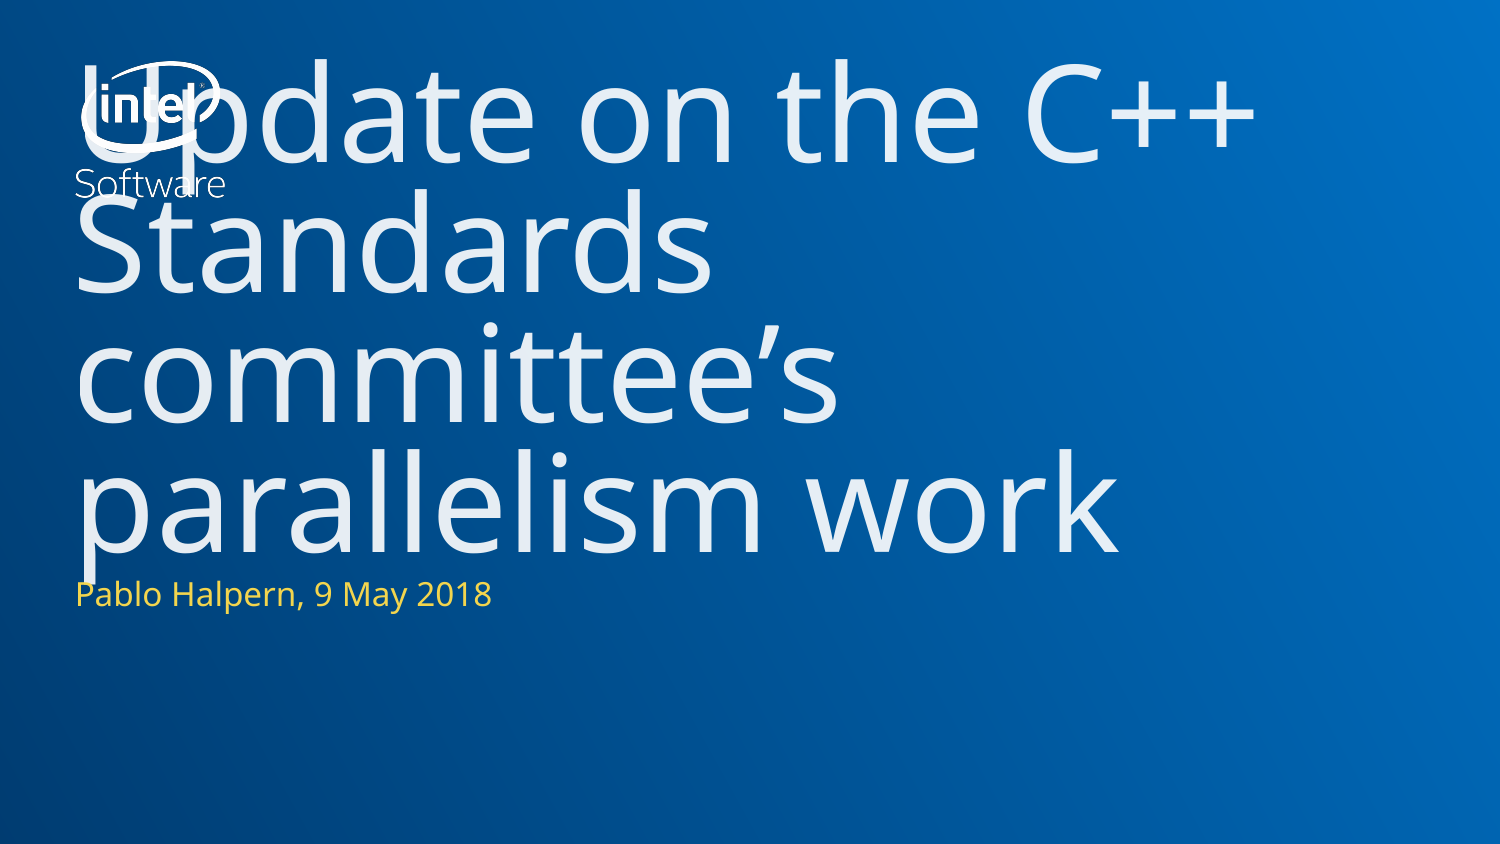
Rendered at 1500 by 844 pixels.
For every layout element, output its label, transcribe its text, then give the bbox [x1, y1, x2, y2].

subtitle Pablo Halpern, 9 May 2018 [74, 573, 1114, 725]
title Update on the C++ Standards committee’s parallelism work [72, 397, 1421, 579]
